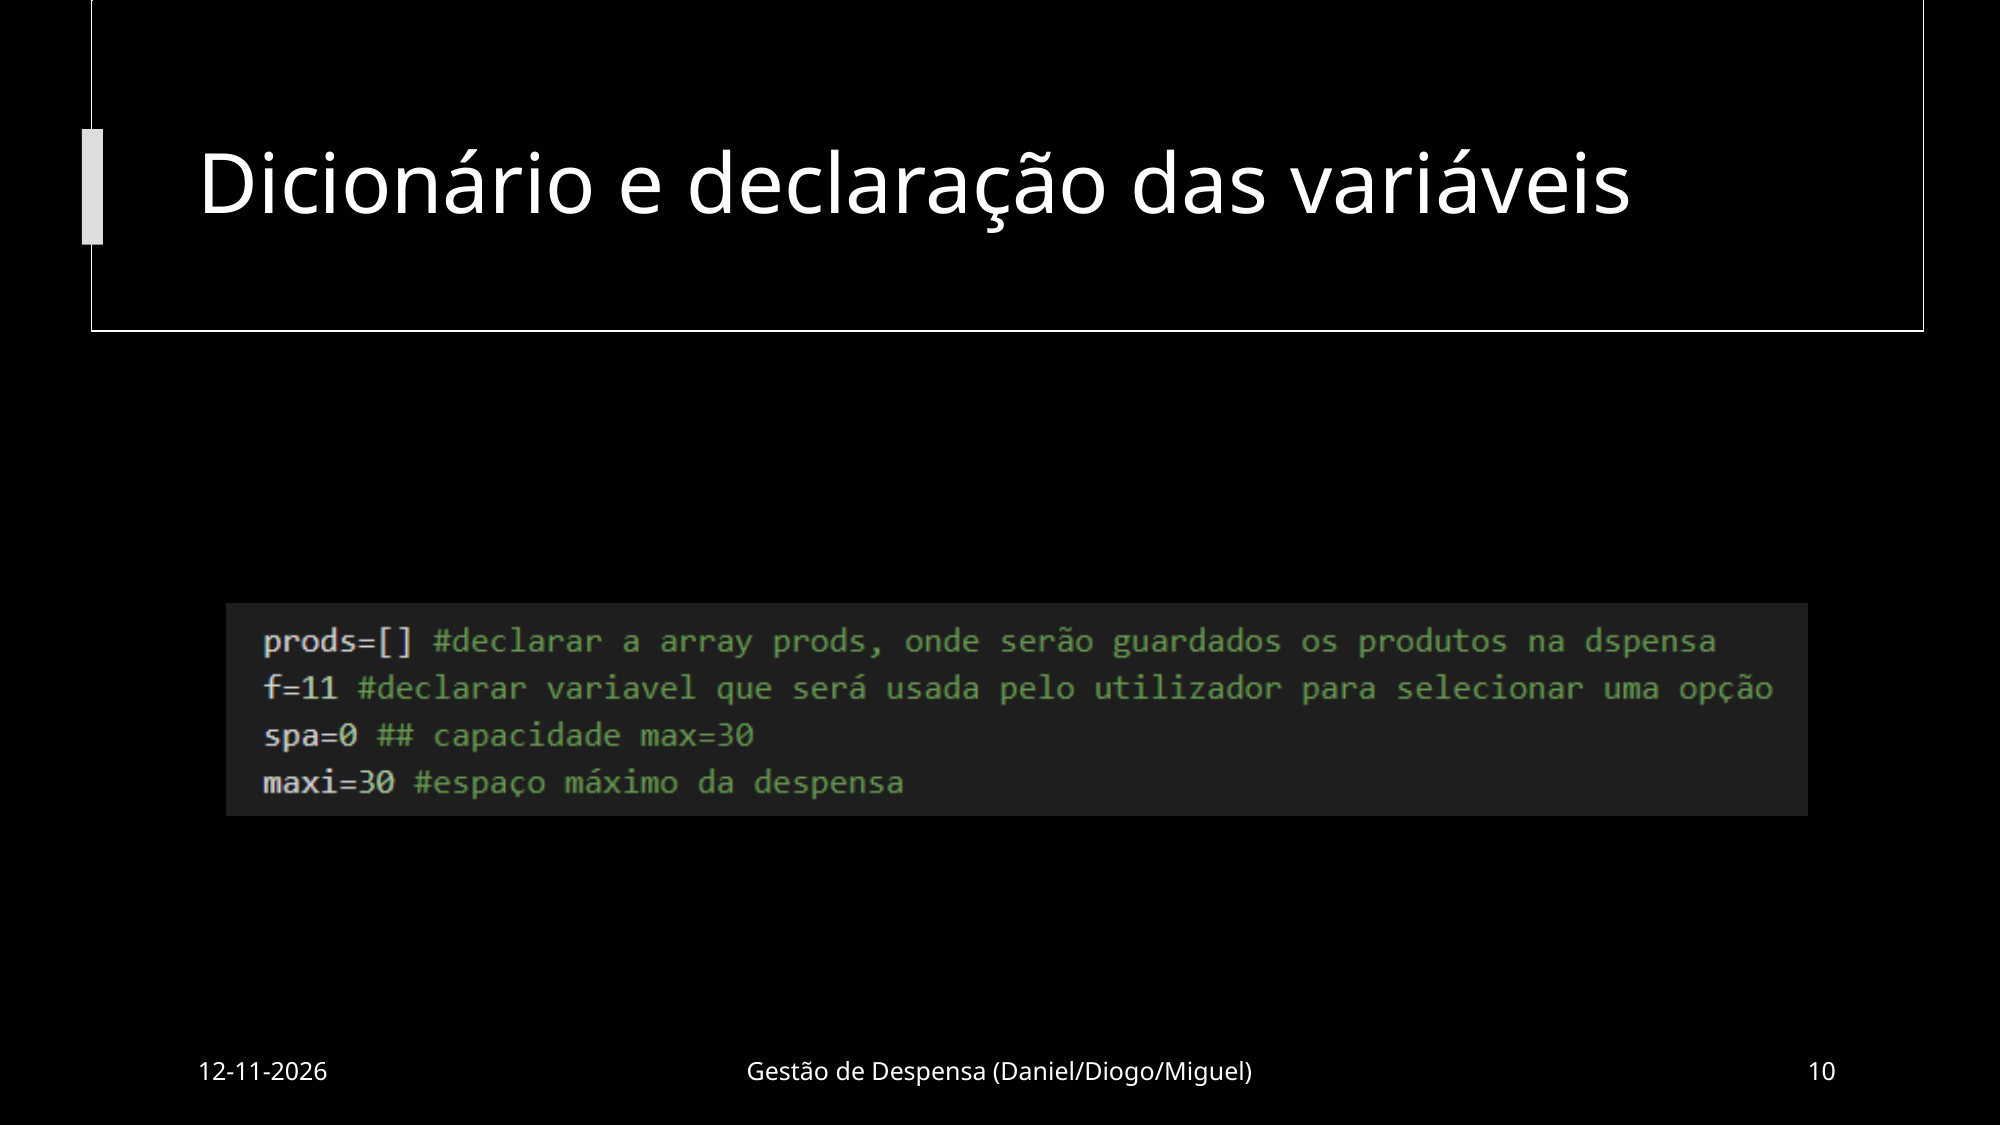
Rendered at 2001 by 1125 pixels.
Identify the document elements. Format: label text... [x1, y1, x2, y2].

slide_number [183, 1042, 633, 1103]
footer Gestão de Despensa (Daniel/Diogo/Miguel) [662, 1042, 1338, 1103]
picture [226, 603, 1808, 816]
slide_number 10 [1401, 1042, 1851, 1103]
title Dicionário e declaração das variáveis [183, 90, 1851, 284]
